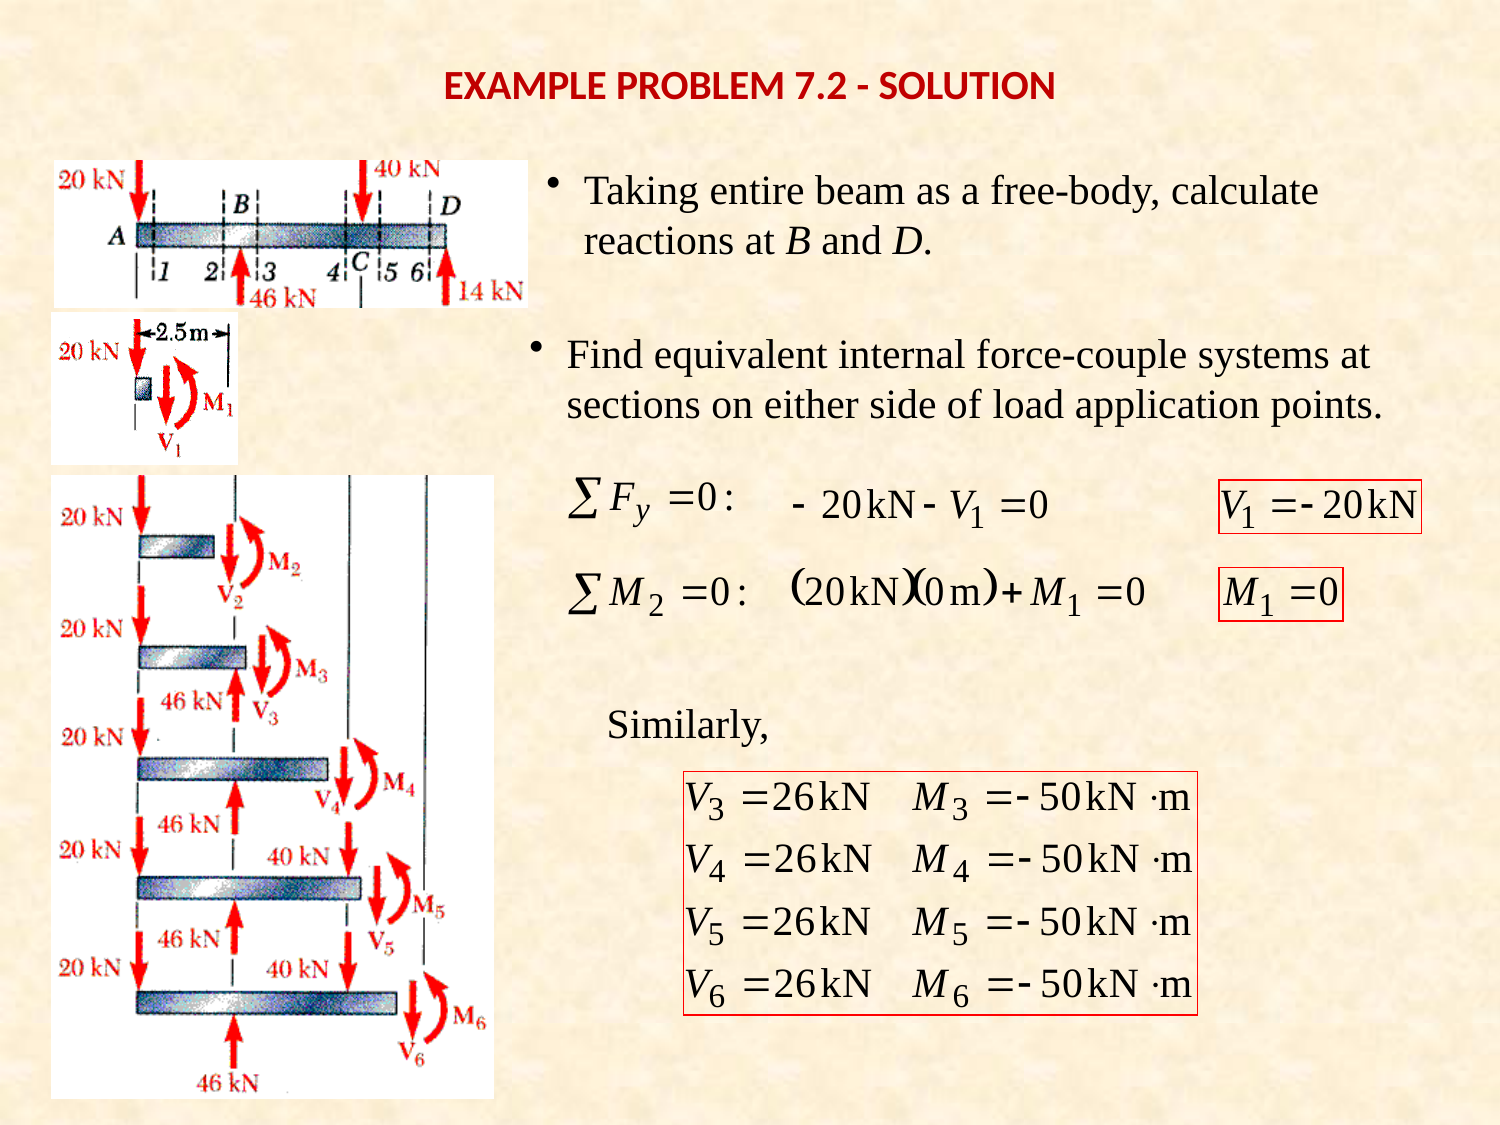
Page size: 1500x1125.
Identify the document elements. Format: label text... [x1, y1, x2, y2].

title EXAMPLE PROBLEM 7.2 - SOLUTION [75, 50, 1425, 116]
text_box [51, 312, 1449, 621]
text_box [51, 628, 1197, 1099]
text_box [54, 155, 1462, 308]
picture [0, 0, 1500, 1125]
